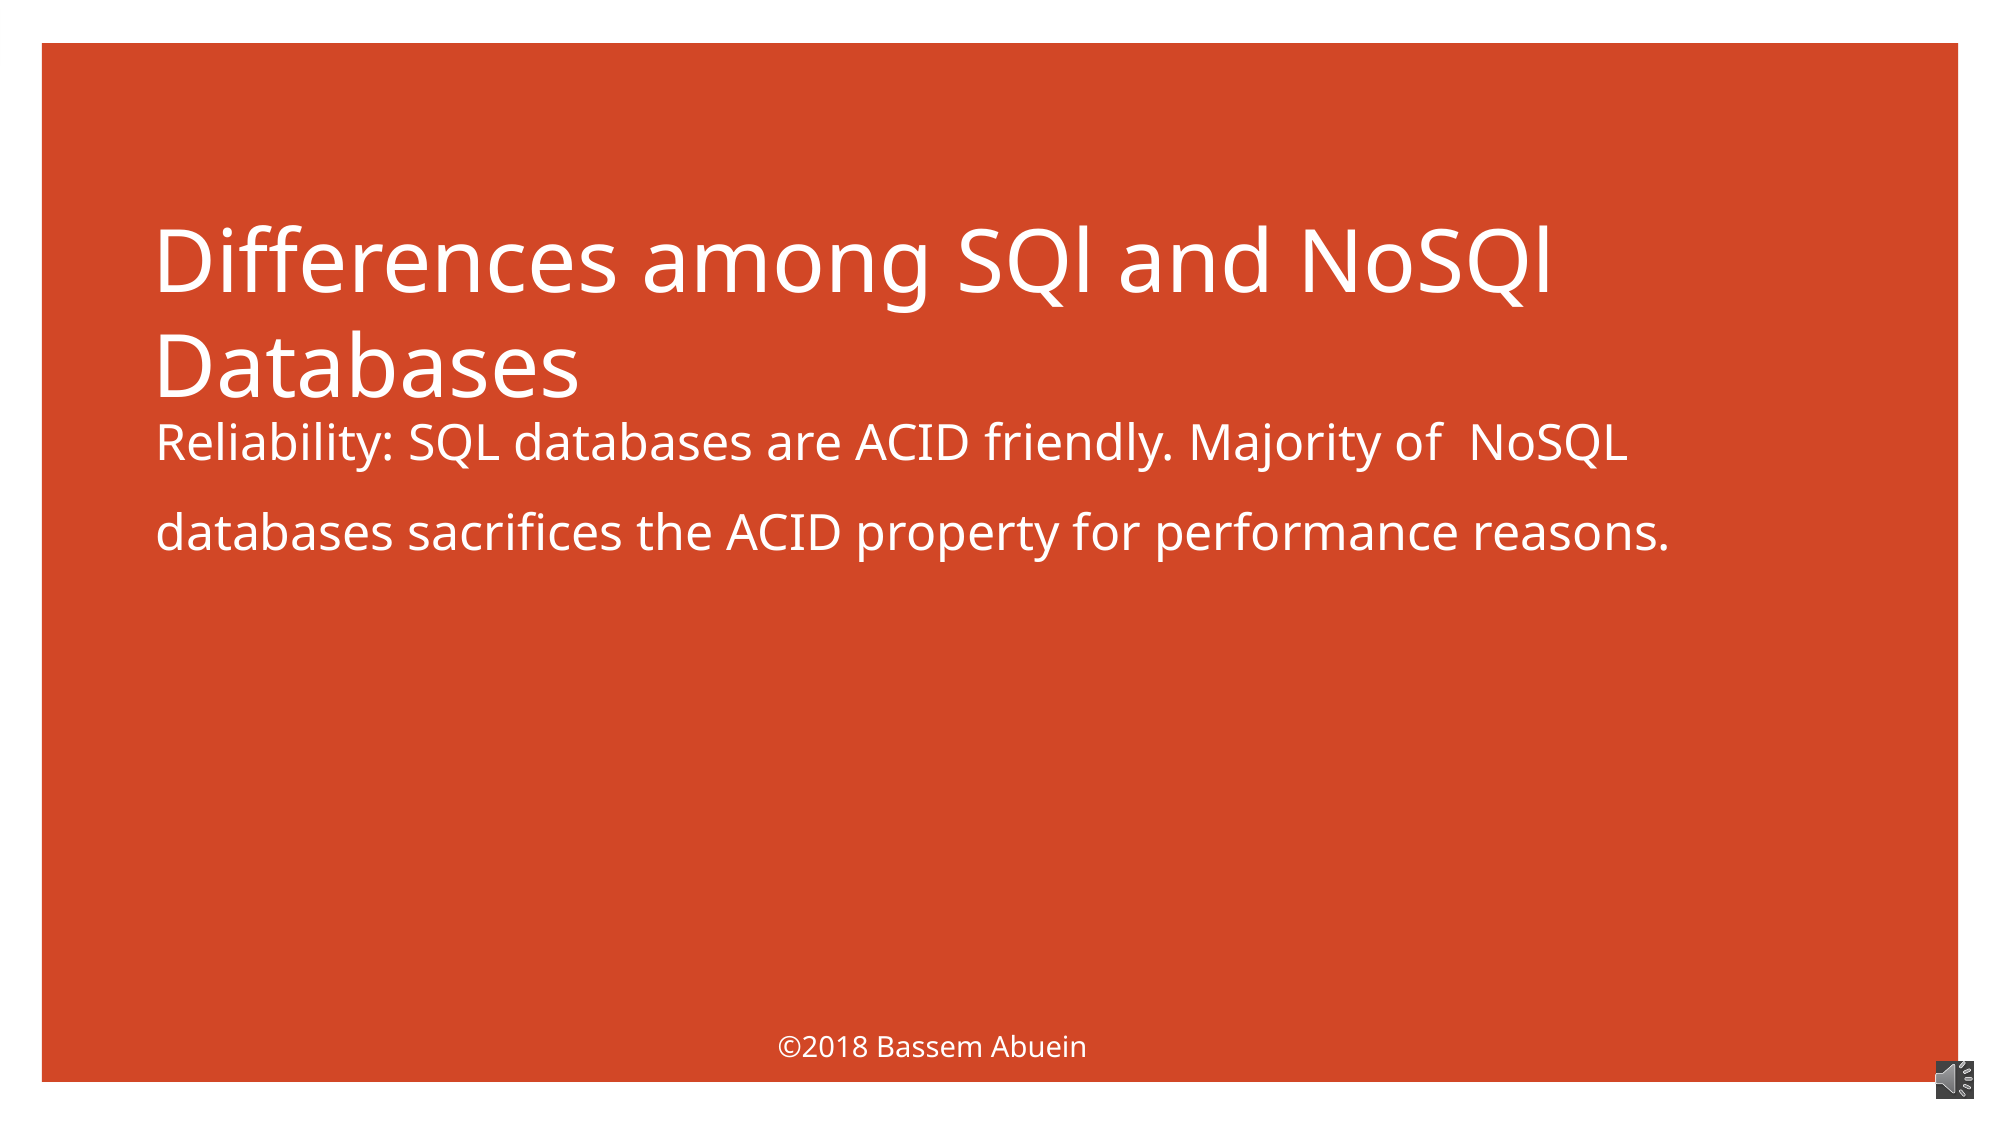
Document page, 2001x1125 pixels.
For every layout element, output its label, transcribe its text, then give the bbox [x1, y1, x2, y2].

picture [1934, 1059, 1975, 1100]
title Differences among SQl and NoSQl Databases [137, 190, 1863, 429]
subtitle Reliability: SQL databases are ACID friendly. Majority of NoSQL databases sacrifices the ACID property for performance reasons. [140, 372, 1713, 998]
